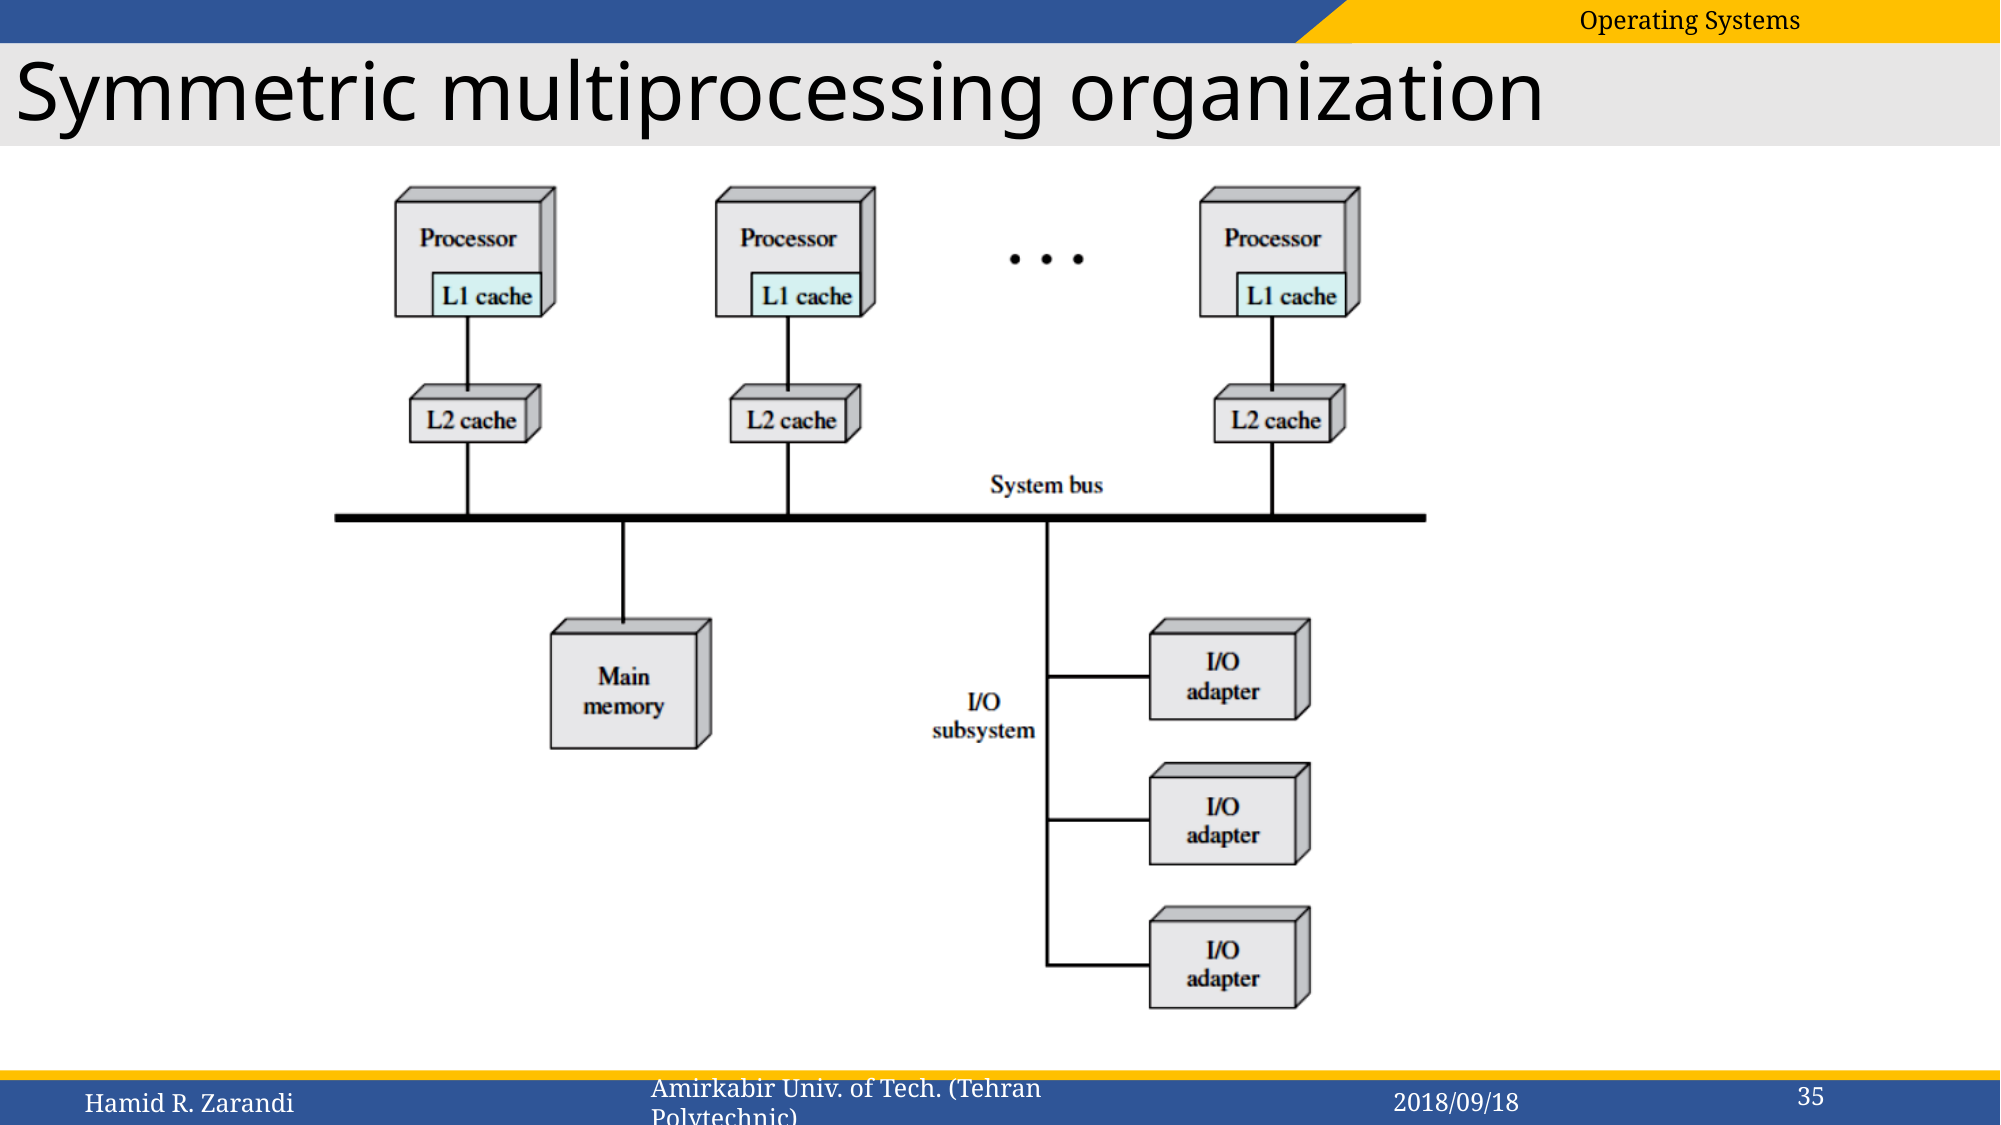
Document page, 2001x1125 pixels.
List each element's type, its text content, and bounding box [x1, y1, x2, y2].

picture [314, 182, 1428, 1014]
title Symmetric multiprocessing organization [0, 43, 2000, 146]
